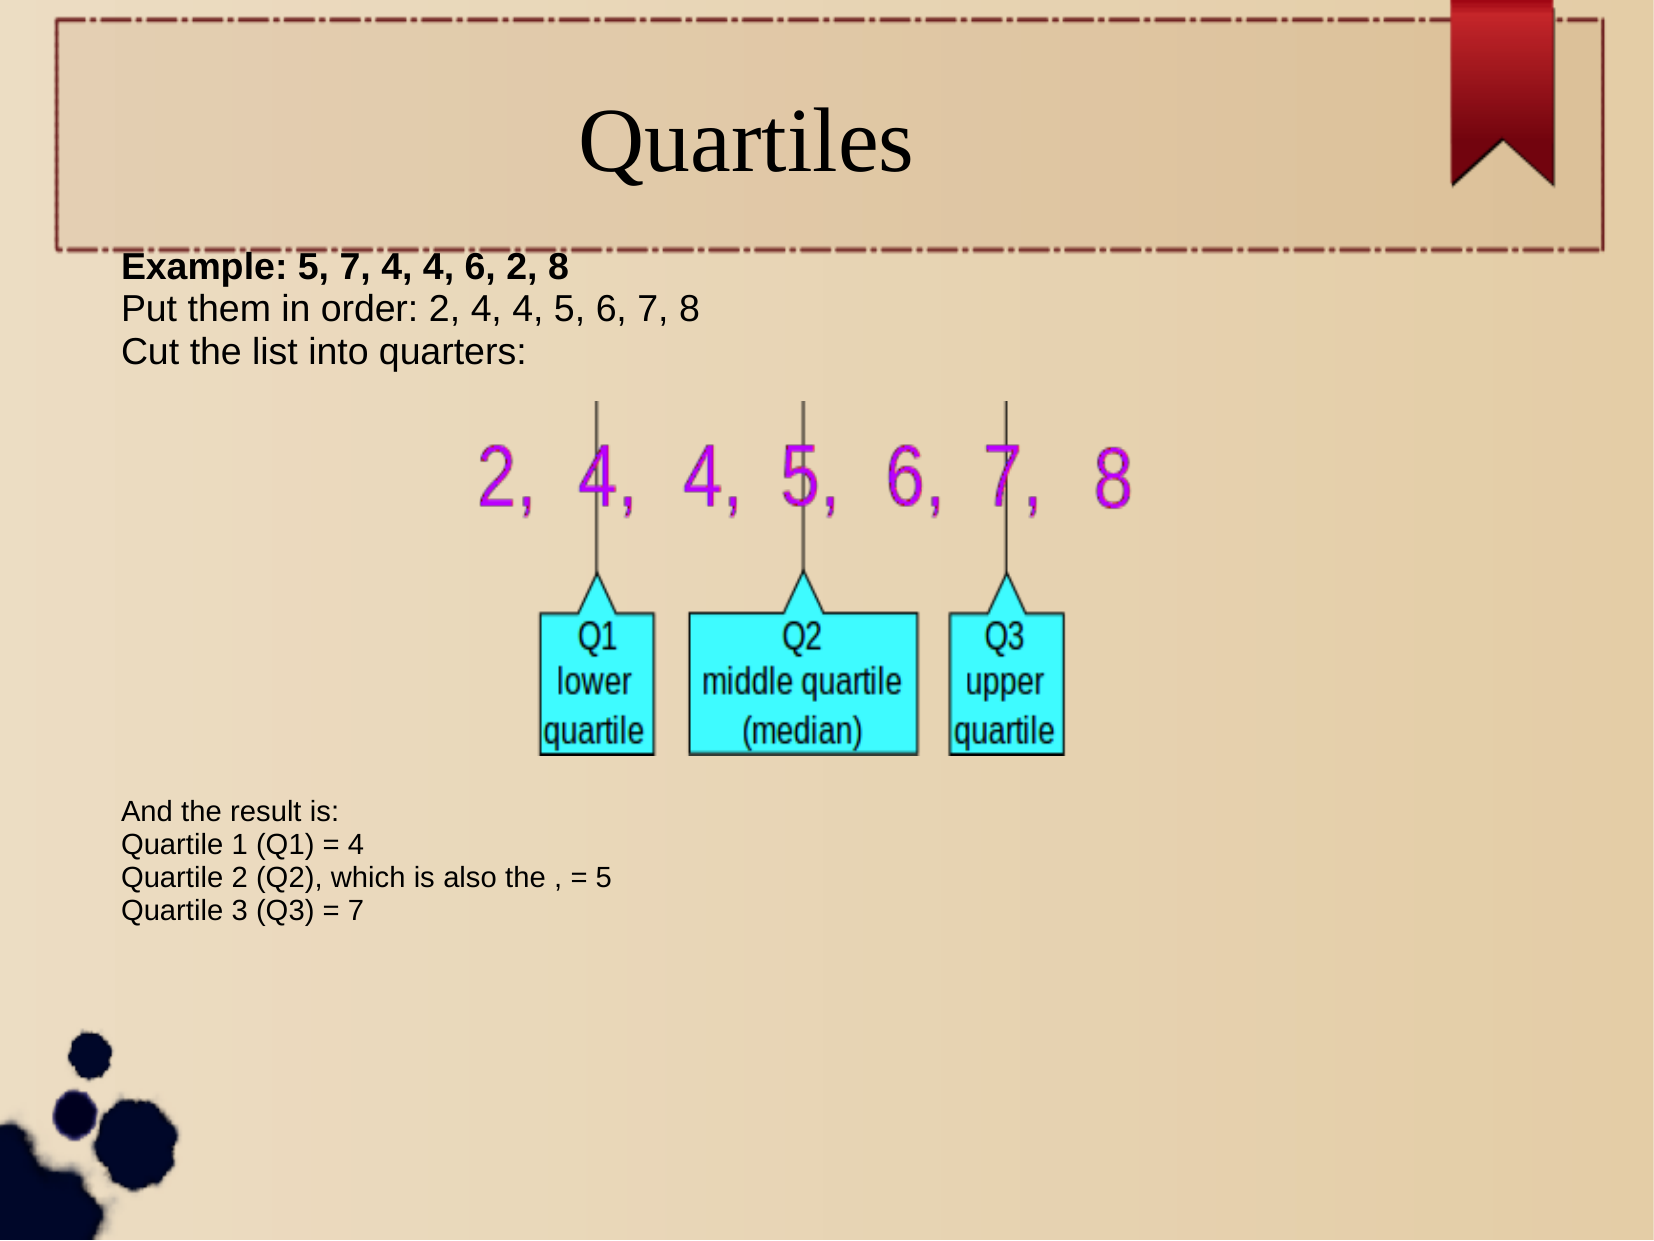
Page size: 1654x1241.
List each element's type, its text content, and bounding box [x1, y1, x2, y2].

text_box Quartiles [82, 47, 1412, 229]
picture [0, 0, 1654, 1240]
text_box Example: 5, 7, 4, 4, 6, 2, 8 Put them in order: 2, 4, 4, 5, 6, 7, 8 Cut the list into quarters: And the result is: Quartile 1 (Q1) = 4 Quartile 2 (Q2), which is also the , = 5 Quartile 3 (Q3) = 7 [106, 236, 1512, 1189]
